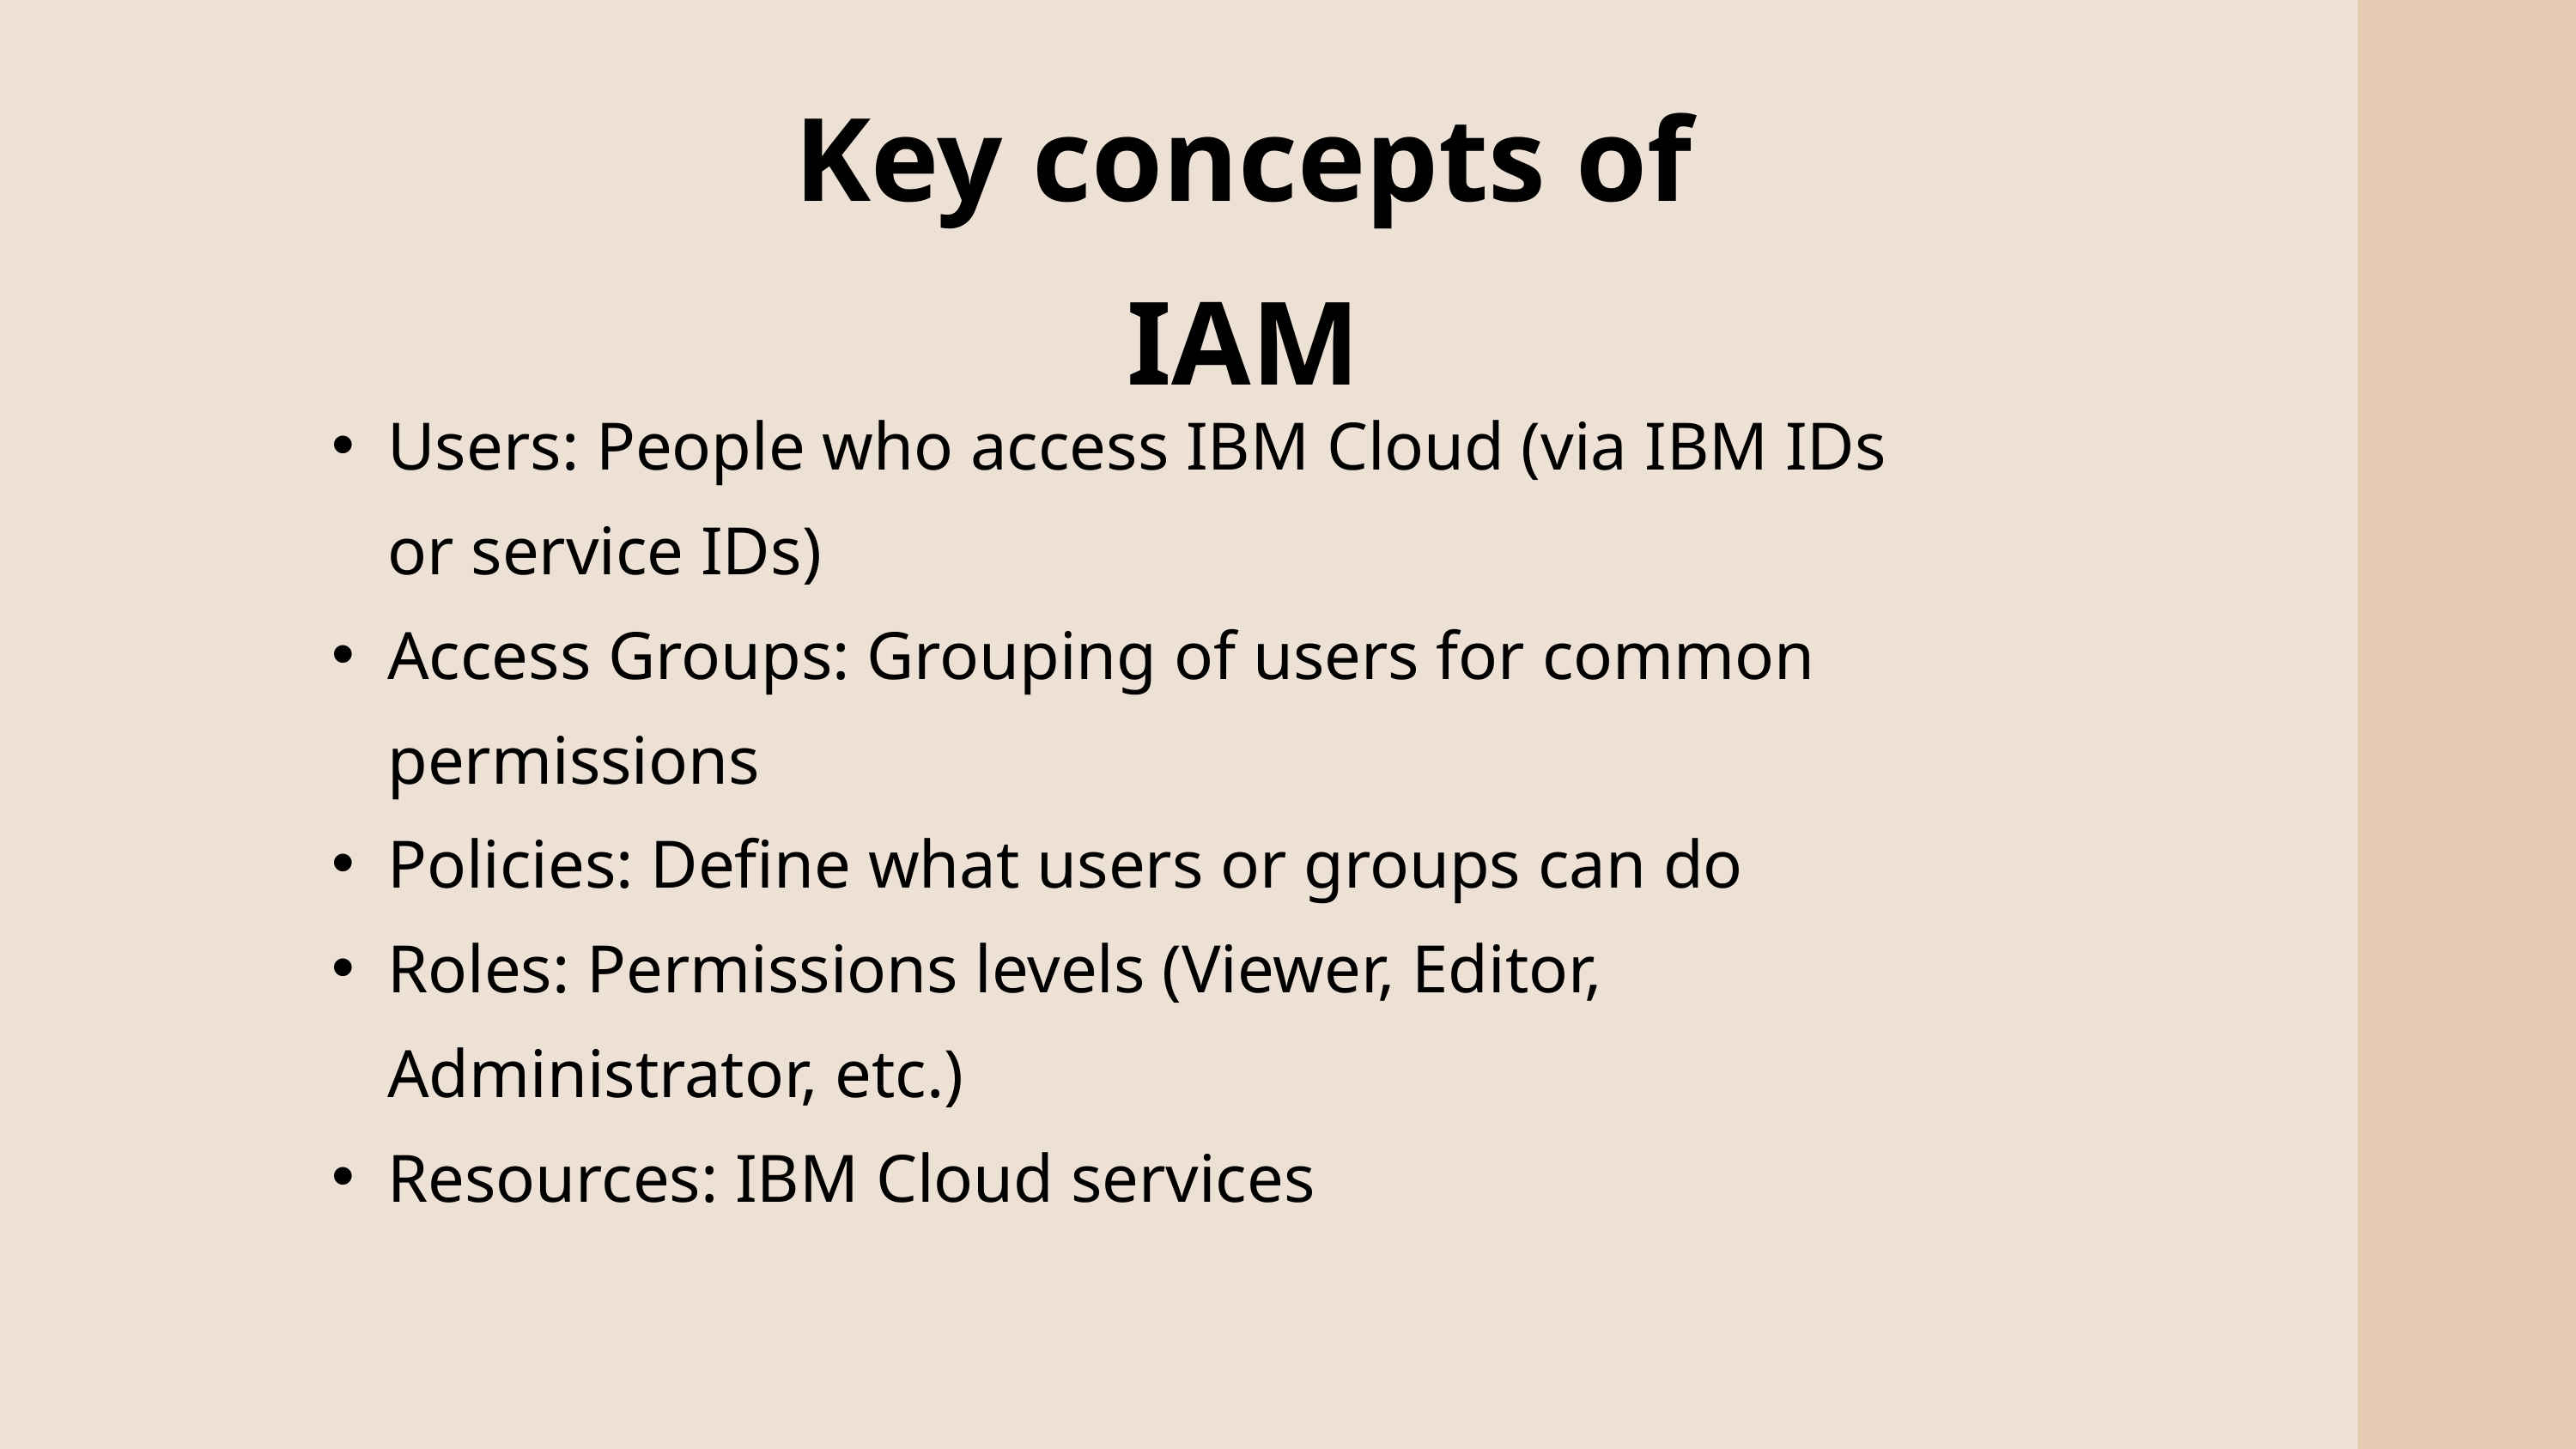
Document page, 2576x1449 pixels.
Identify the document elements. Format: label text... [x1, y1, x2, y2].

text_box Key concepts of IAM [685, 39, 1801, 379]
text_box Users: People who access IBM Cloud (via IBM IDs or service IDs) Access Groups: Grouping of users for common permissions Policies: Define what users or groups can do Roles: Permissions levels (Viewer, Editor, Administrator, etc.) Resources: IBM Cloud services [276, 379, 1941, 1216]
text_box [2357, 0, 2576, 1449]
